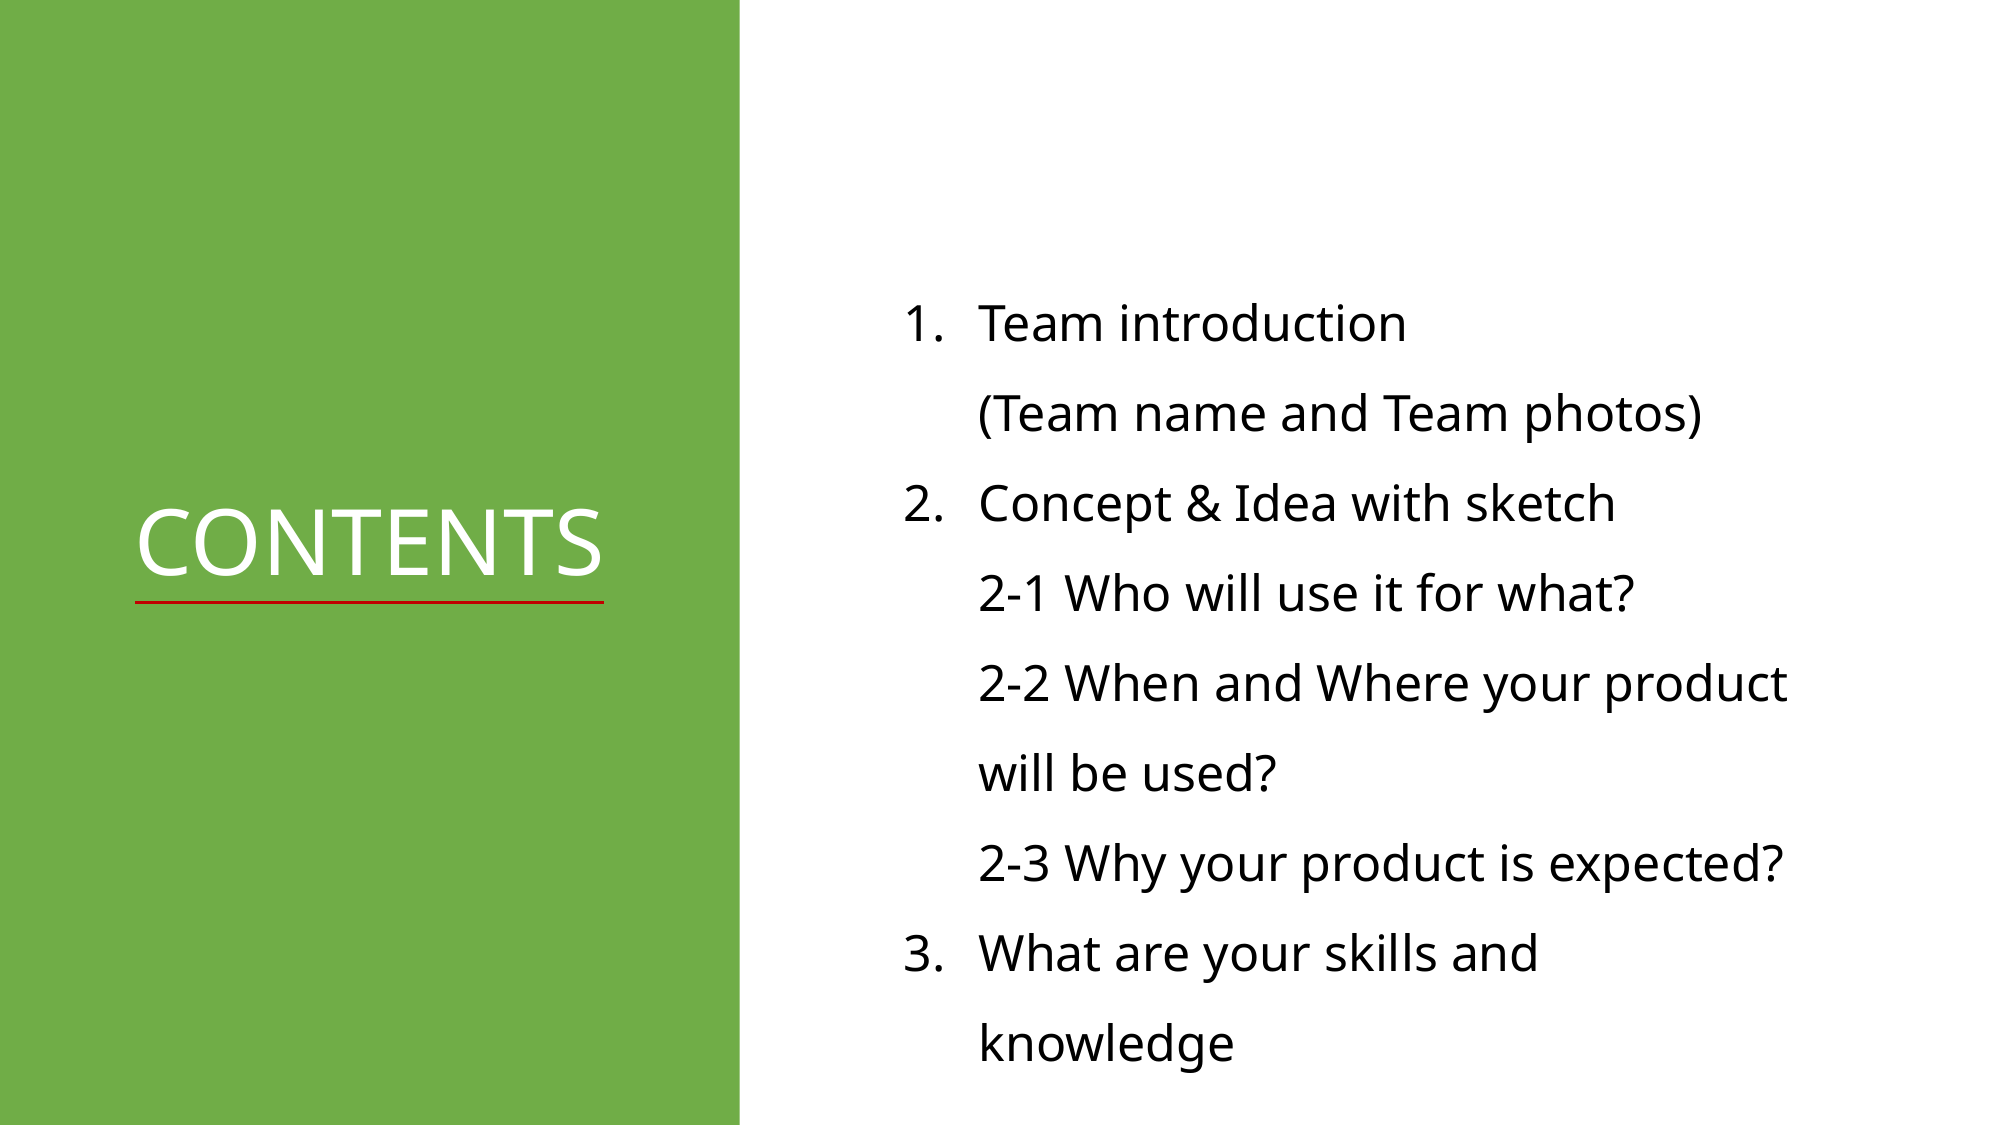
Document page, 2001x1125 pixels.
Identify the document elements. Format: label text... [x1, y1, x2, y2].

text_box CONTENTS [119, 476, 620, 601]
text_box Team introduction (Team name and Team photos) Concept & Idea with sketch 2-1 Who will use it for what? 2-2 When and Where your product will be used? 2-3 Why your product is expected? What are your skills and knowledge [888, 253, 1807, 1079]
text_box [0, 0, 741, 1125]
